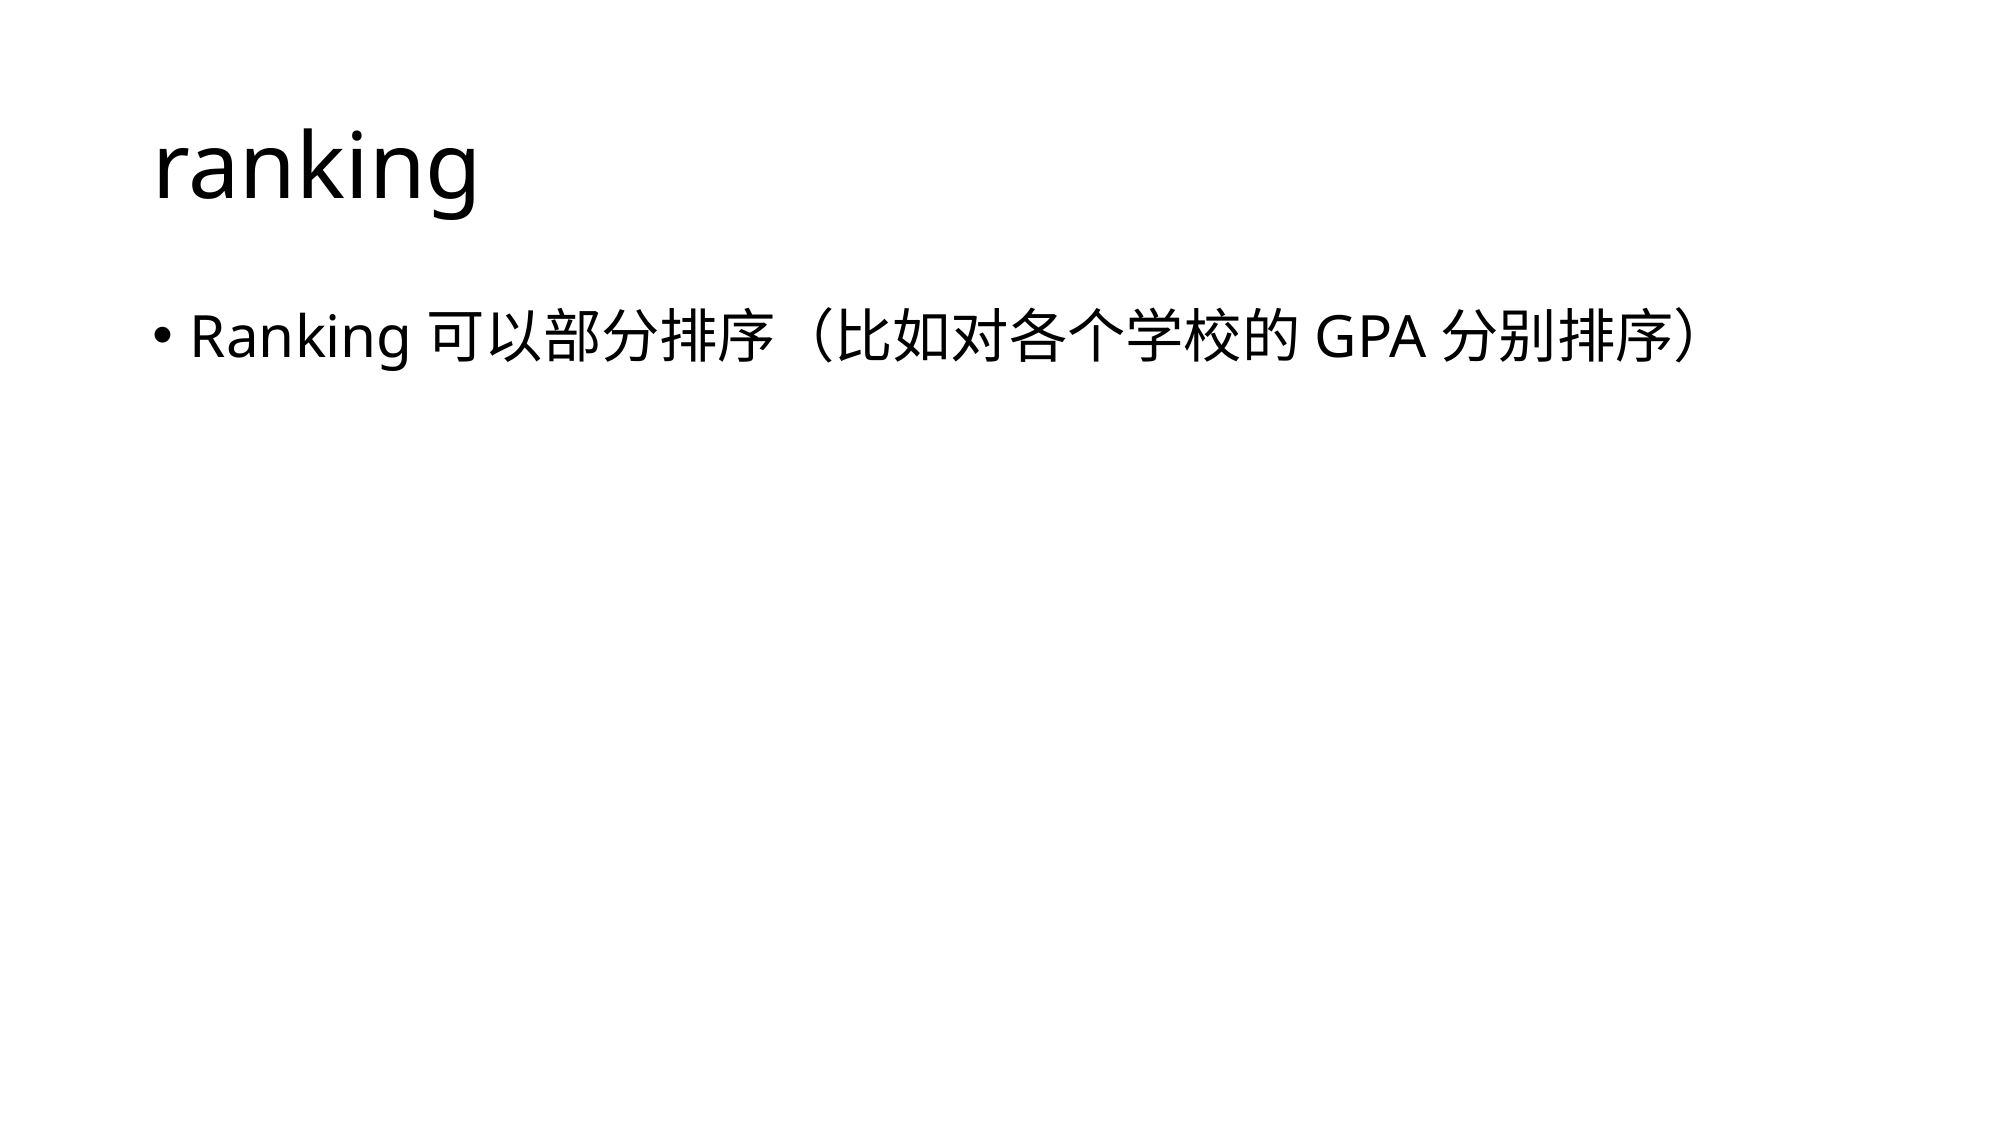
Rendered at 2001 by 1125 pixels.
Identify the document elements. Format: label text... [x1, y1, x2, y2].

list Ranking可以部分排序（比如对各个学校的GPA分别排序） [137, 299, 1863, 1014]
title ranking [137, 59, 1863, 278]
